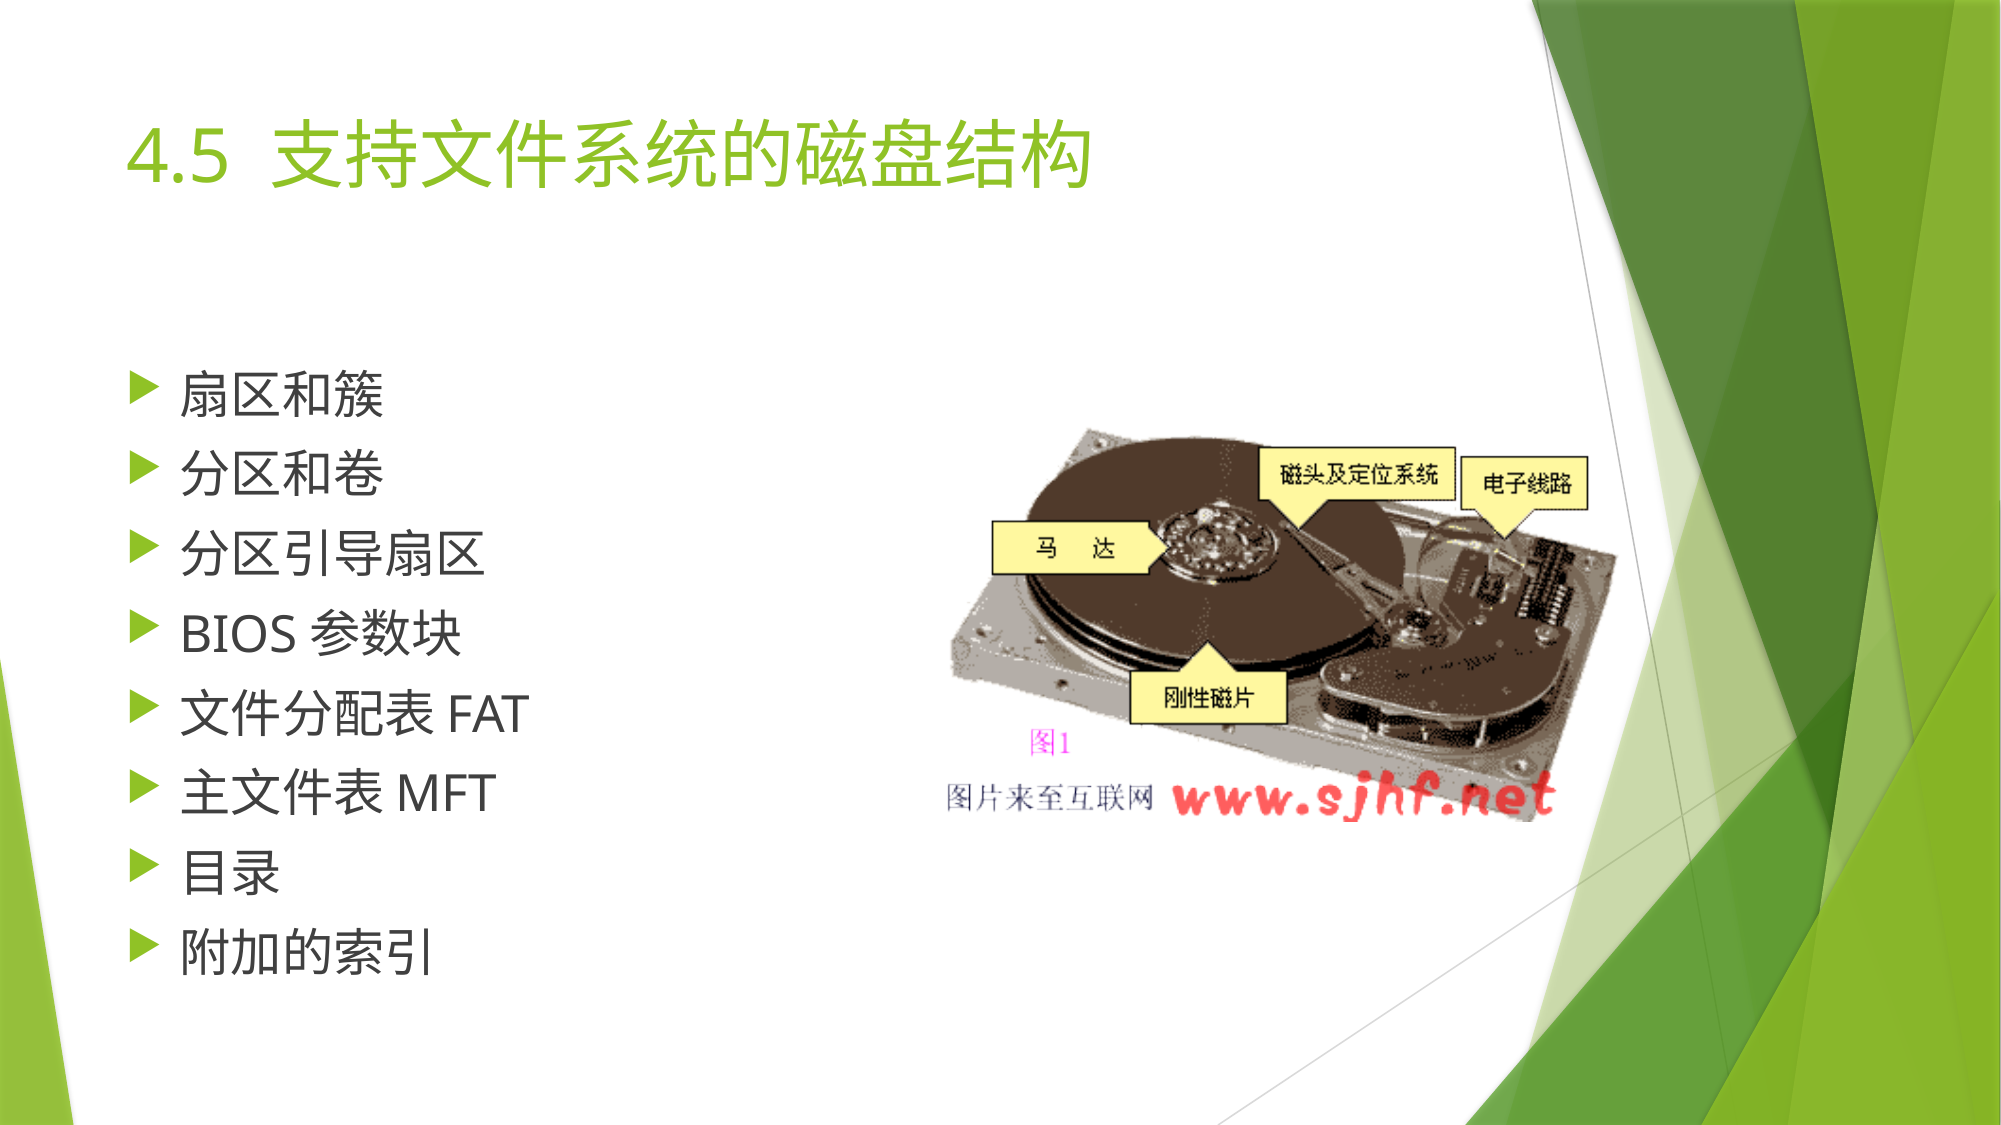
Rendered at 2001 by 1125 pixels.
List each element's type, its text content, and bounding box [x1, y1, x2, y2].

title 4.5 支持文件系统的磁盘结构 [111, 99, 1522, 317]
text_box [936, 424, 1626, 823]
list 扇区和簇 分区和卷 分区引导扇区 BIOS参数块 文件分配表FAT 主文件表MFT 目录 附加的索引 [111, 354, 1522, 992]
